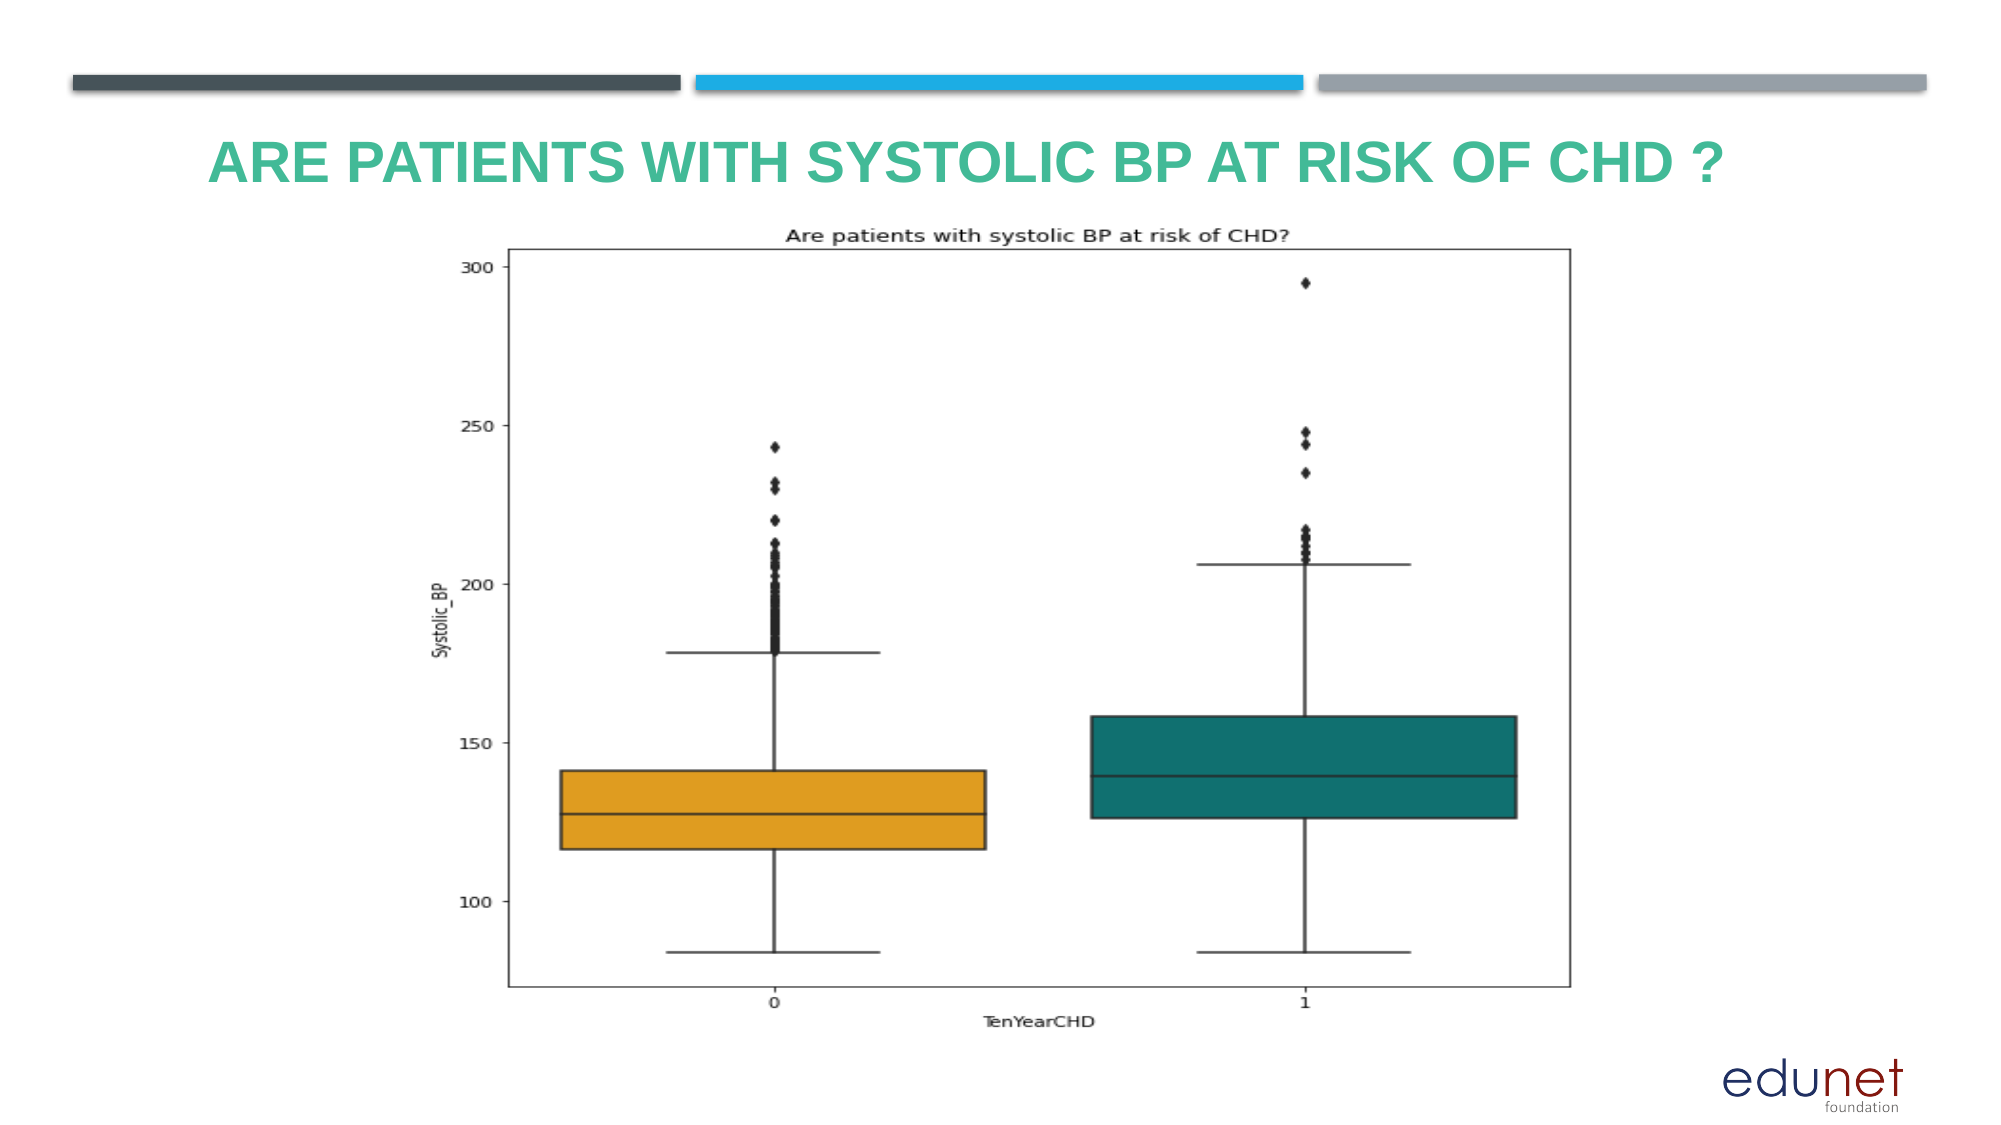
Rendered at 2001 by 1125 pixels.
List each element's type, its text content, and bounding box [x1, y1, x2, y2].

title Are patients with systolic bp at risk of chd ? [95, 115, 1905, 203]
picture [1719, 1056, 1905, 1116]
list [416, 219, 1584, 1039]
